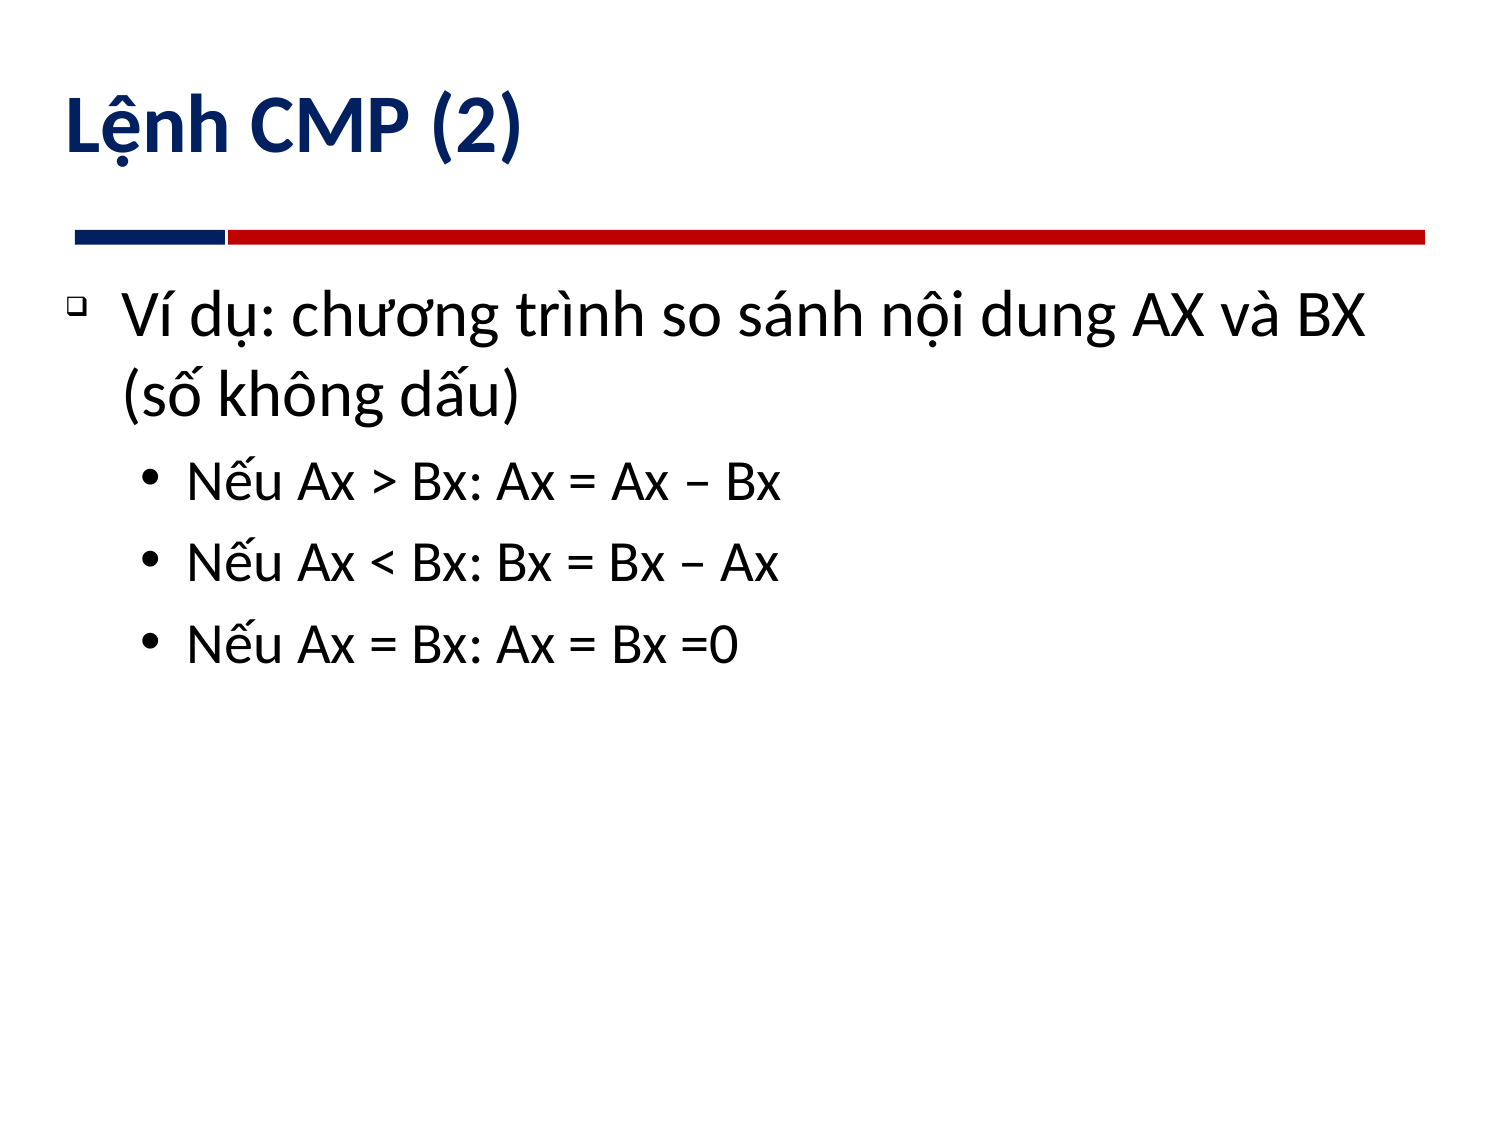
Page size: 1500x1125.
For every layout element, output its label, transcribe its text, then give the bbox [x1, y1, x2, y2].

list Ví dụ: chương trình so sánh nội dung AX và BX (số không dấu) Nếu Ax > Bx: Ax = Ax – Bx Nếu Ax < Bx: Bx = Bx – Ax Nếu Ax = Bx: Ax = Bx =0 [50, 262, 1450, 1103]
title Lệnh CMP (2) [50, 24, 1450, 213]
